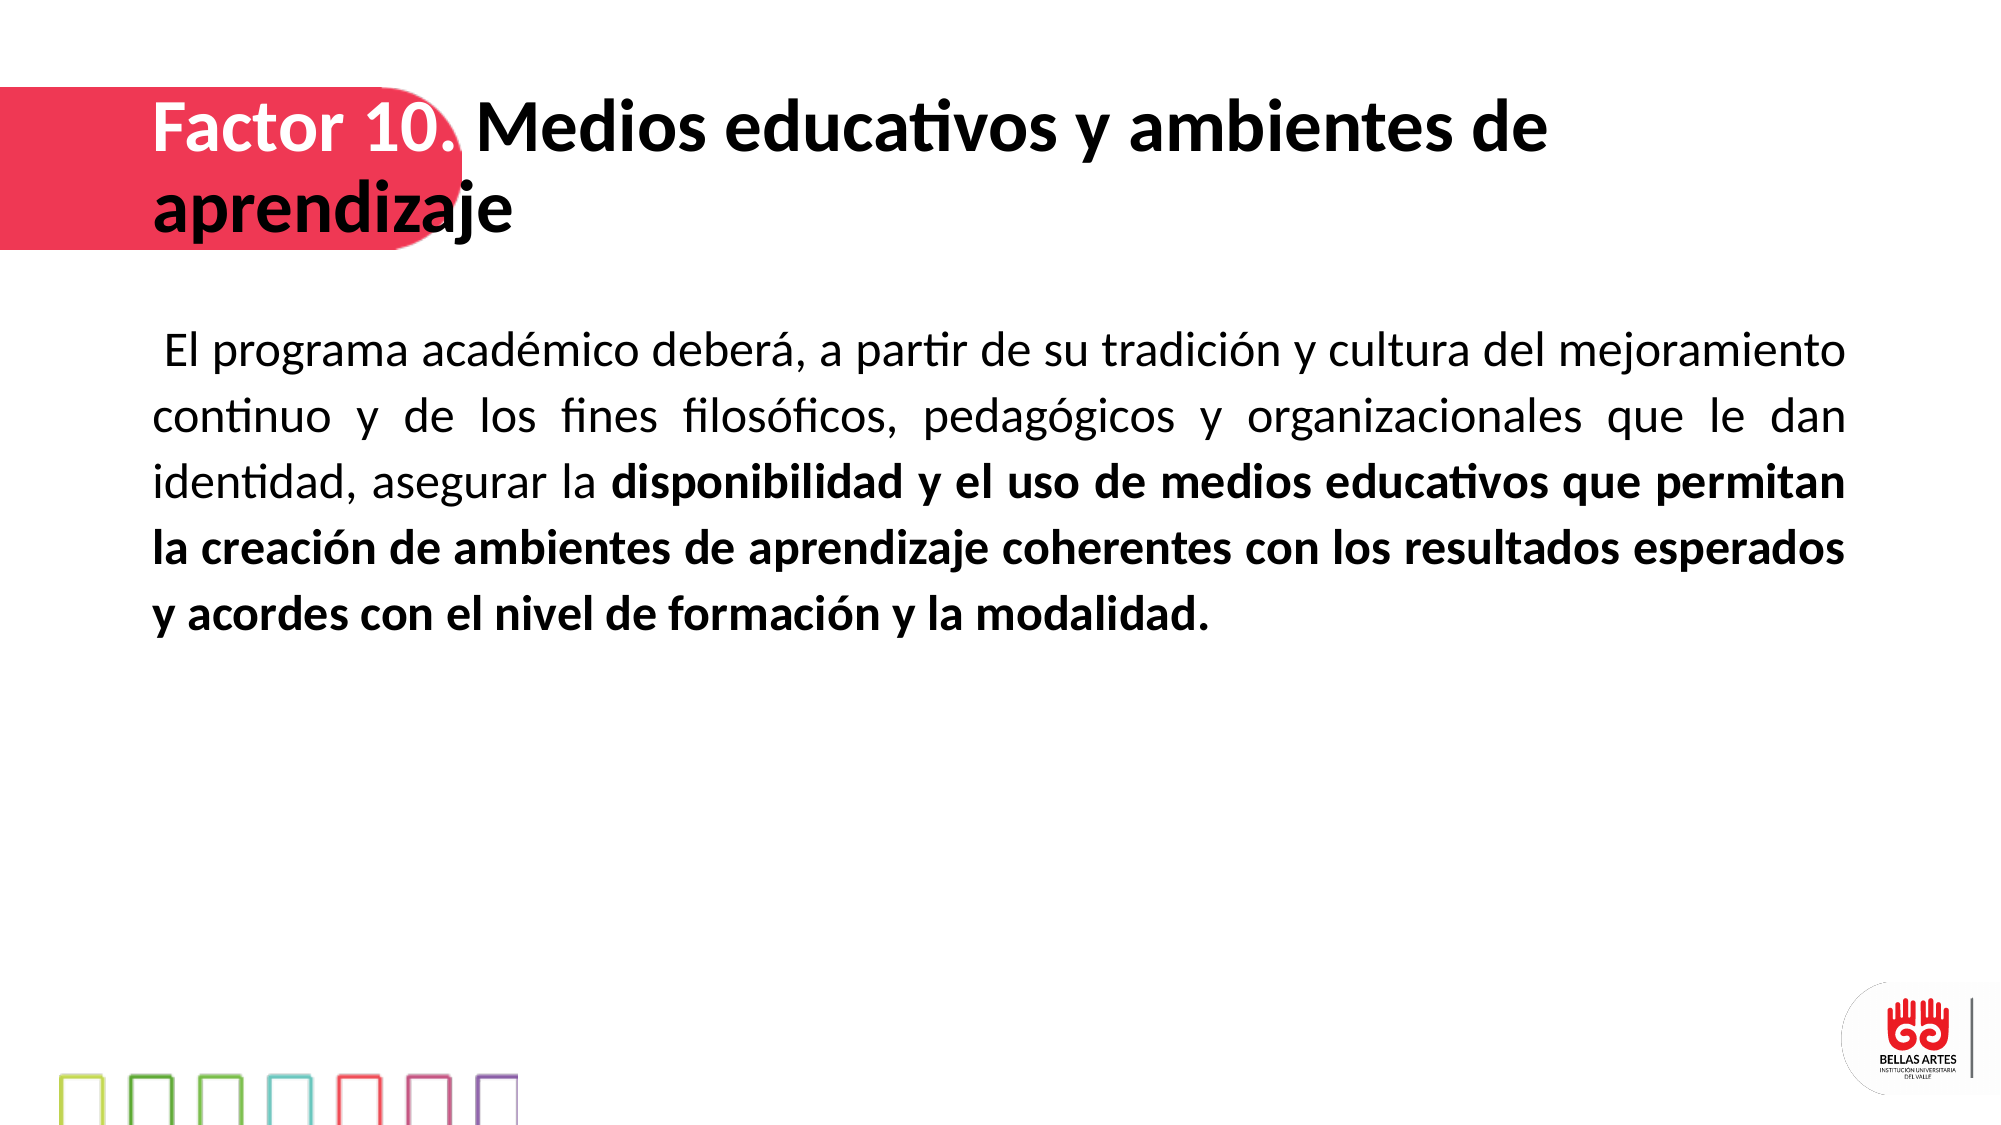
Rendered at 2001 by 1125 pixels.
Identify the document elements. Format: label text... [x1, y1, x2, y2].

list El programa académico deberá, a partir de su tradición y cultura del mejoramiento continuo y de los fines filosóficos, pedagógicos y organizacionales que le dan identidad, asegurar la disponibilidad y el uso de medios educativos que permitan la creación de ambientes de aprendizaje coherentes con los resultados esperados y acordes con el nivel de formación y la modalidad. [137, 302, 1863, 1100]
picture [59, 1060, 519, 1125]
picture [1840, 982, 2000, 1095]
title Factor 10. Medios educativos y ambientes de aprendizaje [137, 59, 1863, 276]
picture [0, 87, 462, 251]
